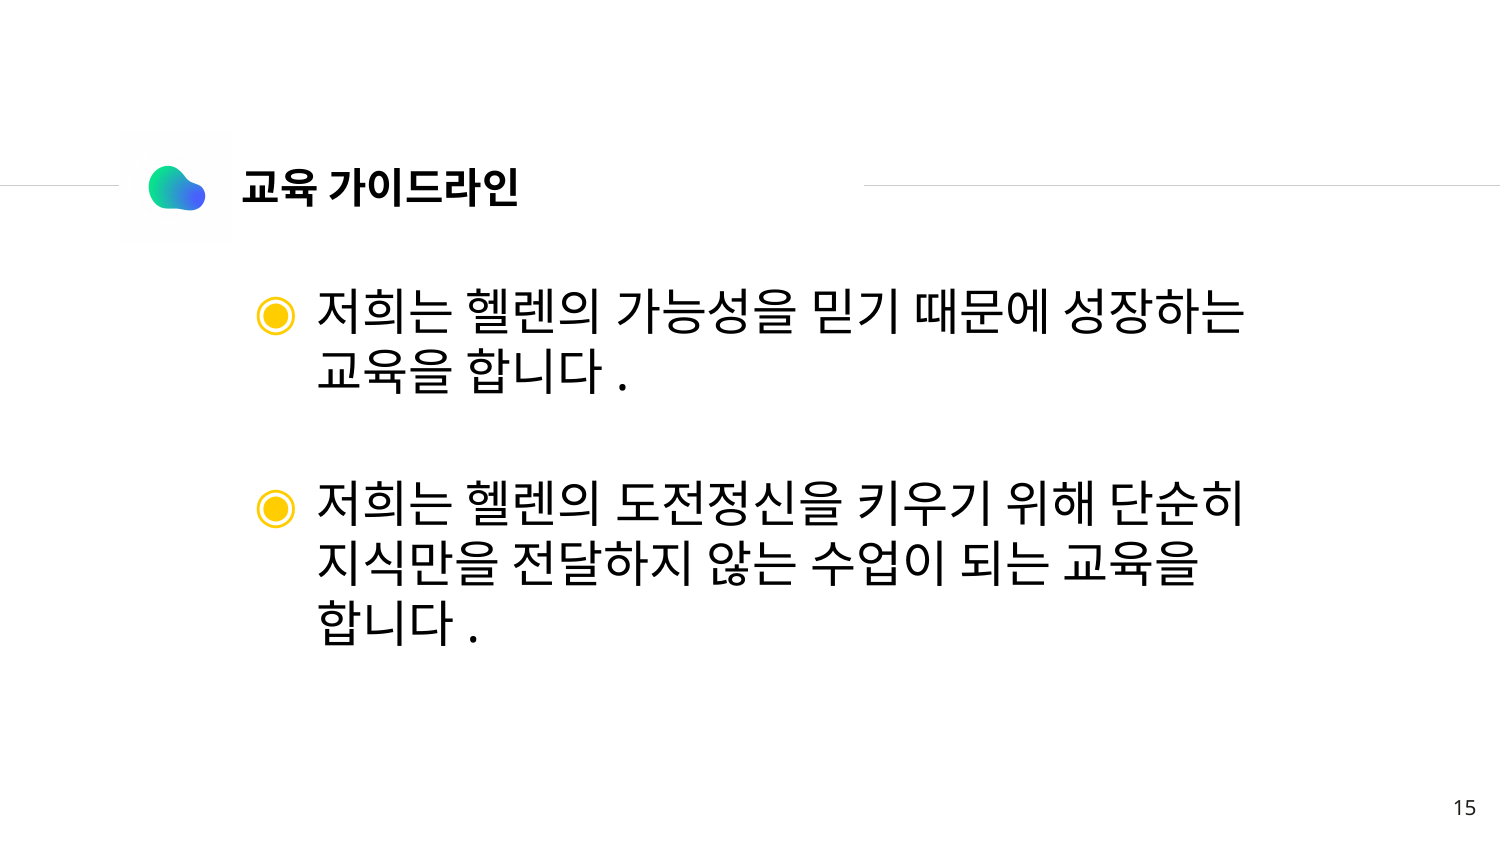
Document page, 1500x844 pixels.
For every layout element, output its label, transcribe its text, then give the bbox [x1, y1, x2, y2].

title 교육 가이드라인 [238, 151, 863, 223]
list 저희는 헬렌의 가능성을 믿기 때문에 성장하는 교육을 합니다. 저희는 헬렌의 도전정신을 키우기 위해 단순히 지식만을 전달하지 않는 수업이 되는 교육을 합니다. [226, 265, 1344, 776]
picture [119, 130, 233, 244]
slide_number 15 [1401, 779, 1492, 844]
